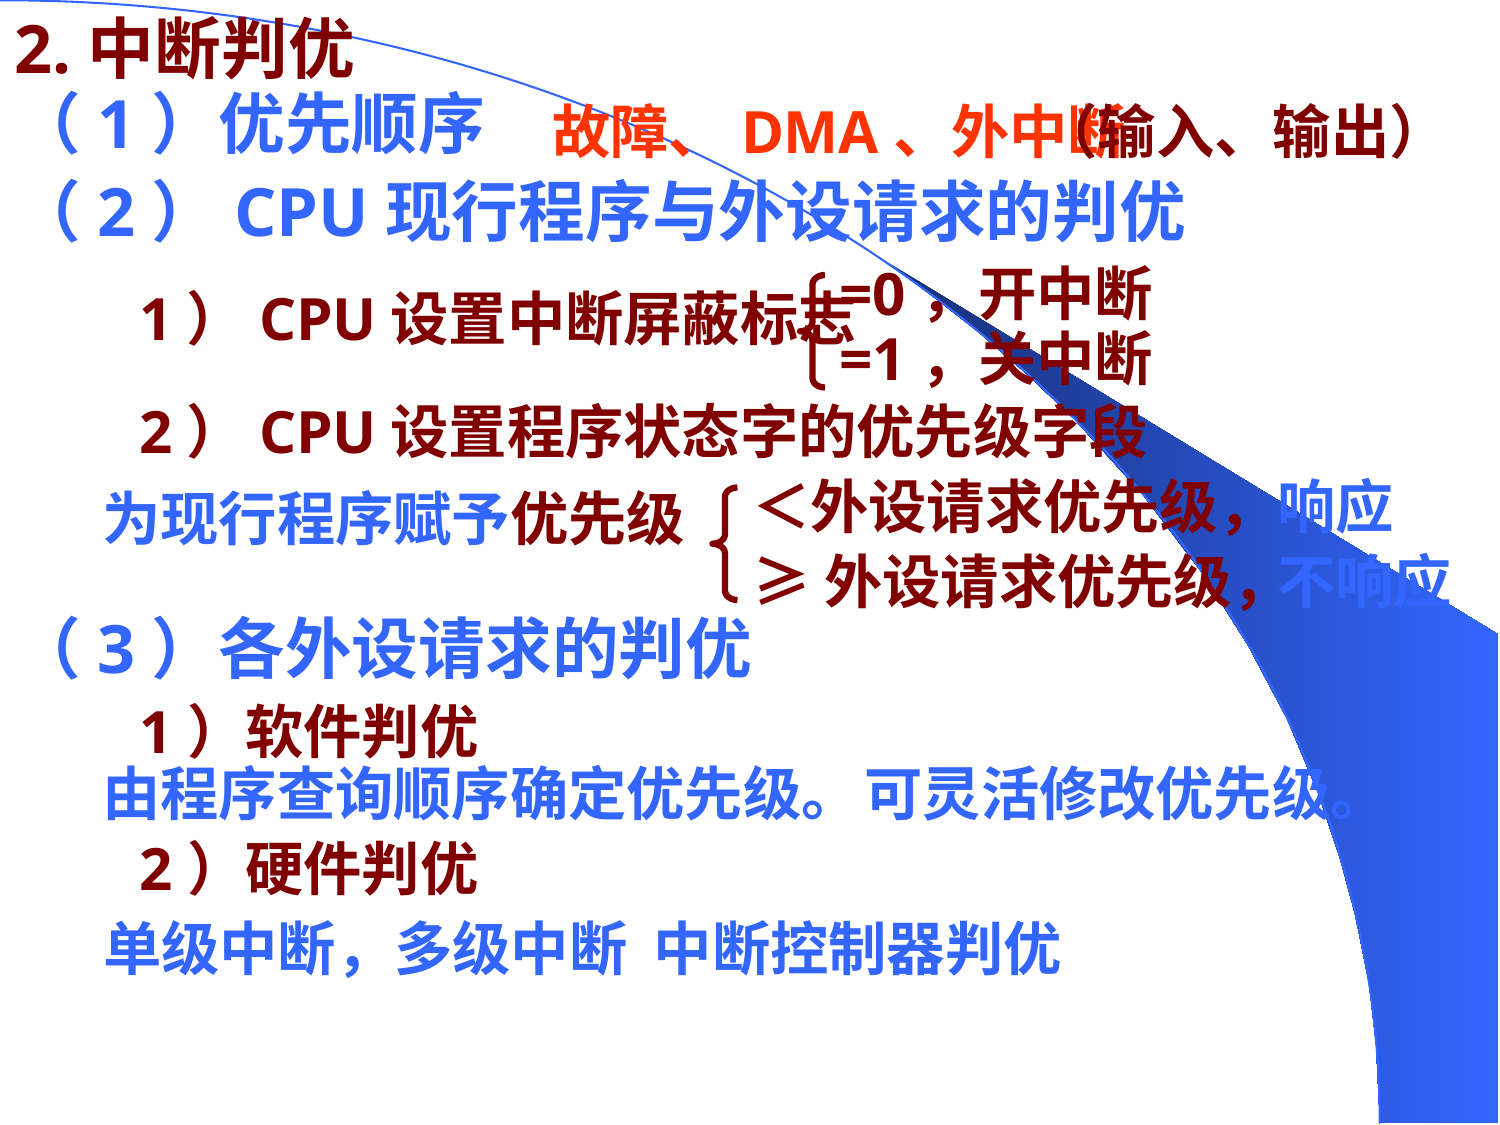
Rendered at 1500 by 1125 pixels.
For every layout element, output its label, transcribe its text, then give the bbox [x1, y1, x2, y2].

text_box 响应 [1262, 462, 1500, 537]
text_box 为现行程序赋予优先级 [87, 474, 737, 560]
text_box [799, 274, 825, 387]
text_box ＜外设请求优先级， [737, 473, 1262, 537]
text_box 1）软件判优 [125, 695, 688, 750]
text_box 1）CPU设置中断屏蔽标志 [124, 275, 819, 360]
text_box ≥外设请求优先级， [737, 537, 1262, 599]
text_box 可灵活修改优先级。 [849, 750, 1500, 835]
text_box 2）硬件判优 [125, 825, 688, 910]
text_box =0，开中断 [824, 249, 1425, 314]
text_box 由程序查询顺序确定优先级。 [87, 750, 849, 835]
text_box 不响应 [1262, 537, 1500, 623]
text_box （输入、输出） [1025, 87, 1500, 173]
text_box （3）各外设请求的判优 [0, 599, 1300, 695]
text_box 2.中断判优 [0, 0, 950, 74]
text_box 2）CPU设置程序状态字的优先级字段 [124, 387, 1400, 473]
text_box =1，关中断 [824, 314, 1425, 400]
text_box 单级中断，多级中断 中断控制器判优 [88, 904, 1365, 990]
text_box （2）CPU现行程序与外设请求的判优 [0, 162, 1300, 258]
text_box （1）优先顺序 [0, 74, 950, 162]
text_box [712, 487, 738, 599]
text_box 故障、DMA、外中断 [537, 87, 1025, 162]
